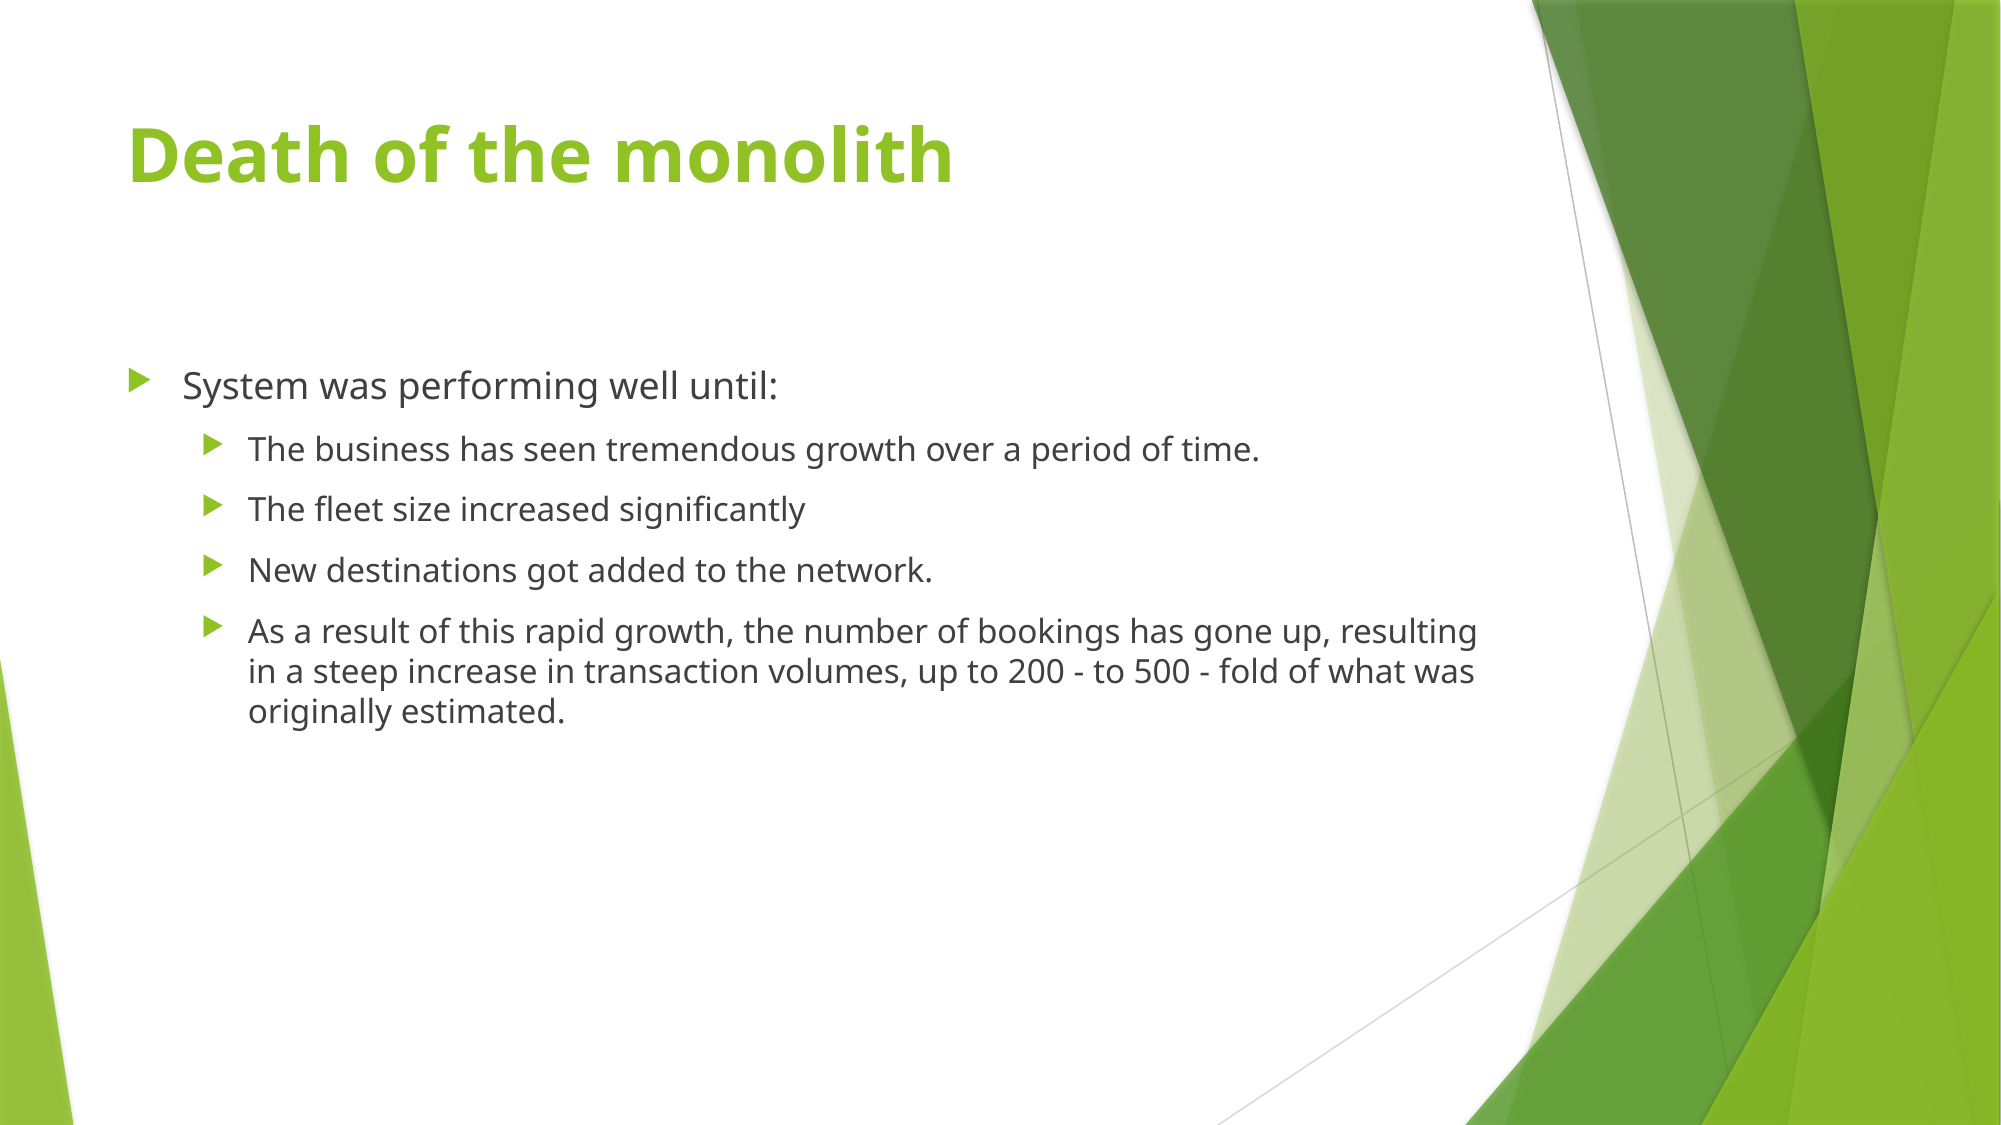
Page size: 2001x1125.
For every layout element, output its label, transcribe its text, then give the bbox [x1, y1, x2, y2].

title Death of the monolith [111, 99, 1522, 317]
list System was performing well until: The business has seen tremendous growth over a period of time. The fleet size increased significantly New destinations got added to the network. As a result of this rapid growth, the number of bookings has gone up, resulting in a steep increase in transaction volumes, up to 200 - to 500 - fold of what was originally estimated. [111, 354, 1522, 992]
